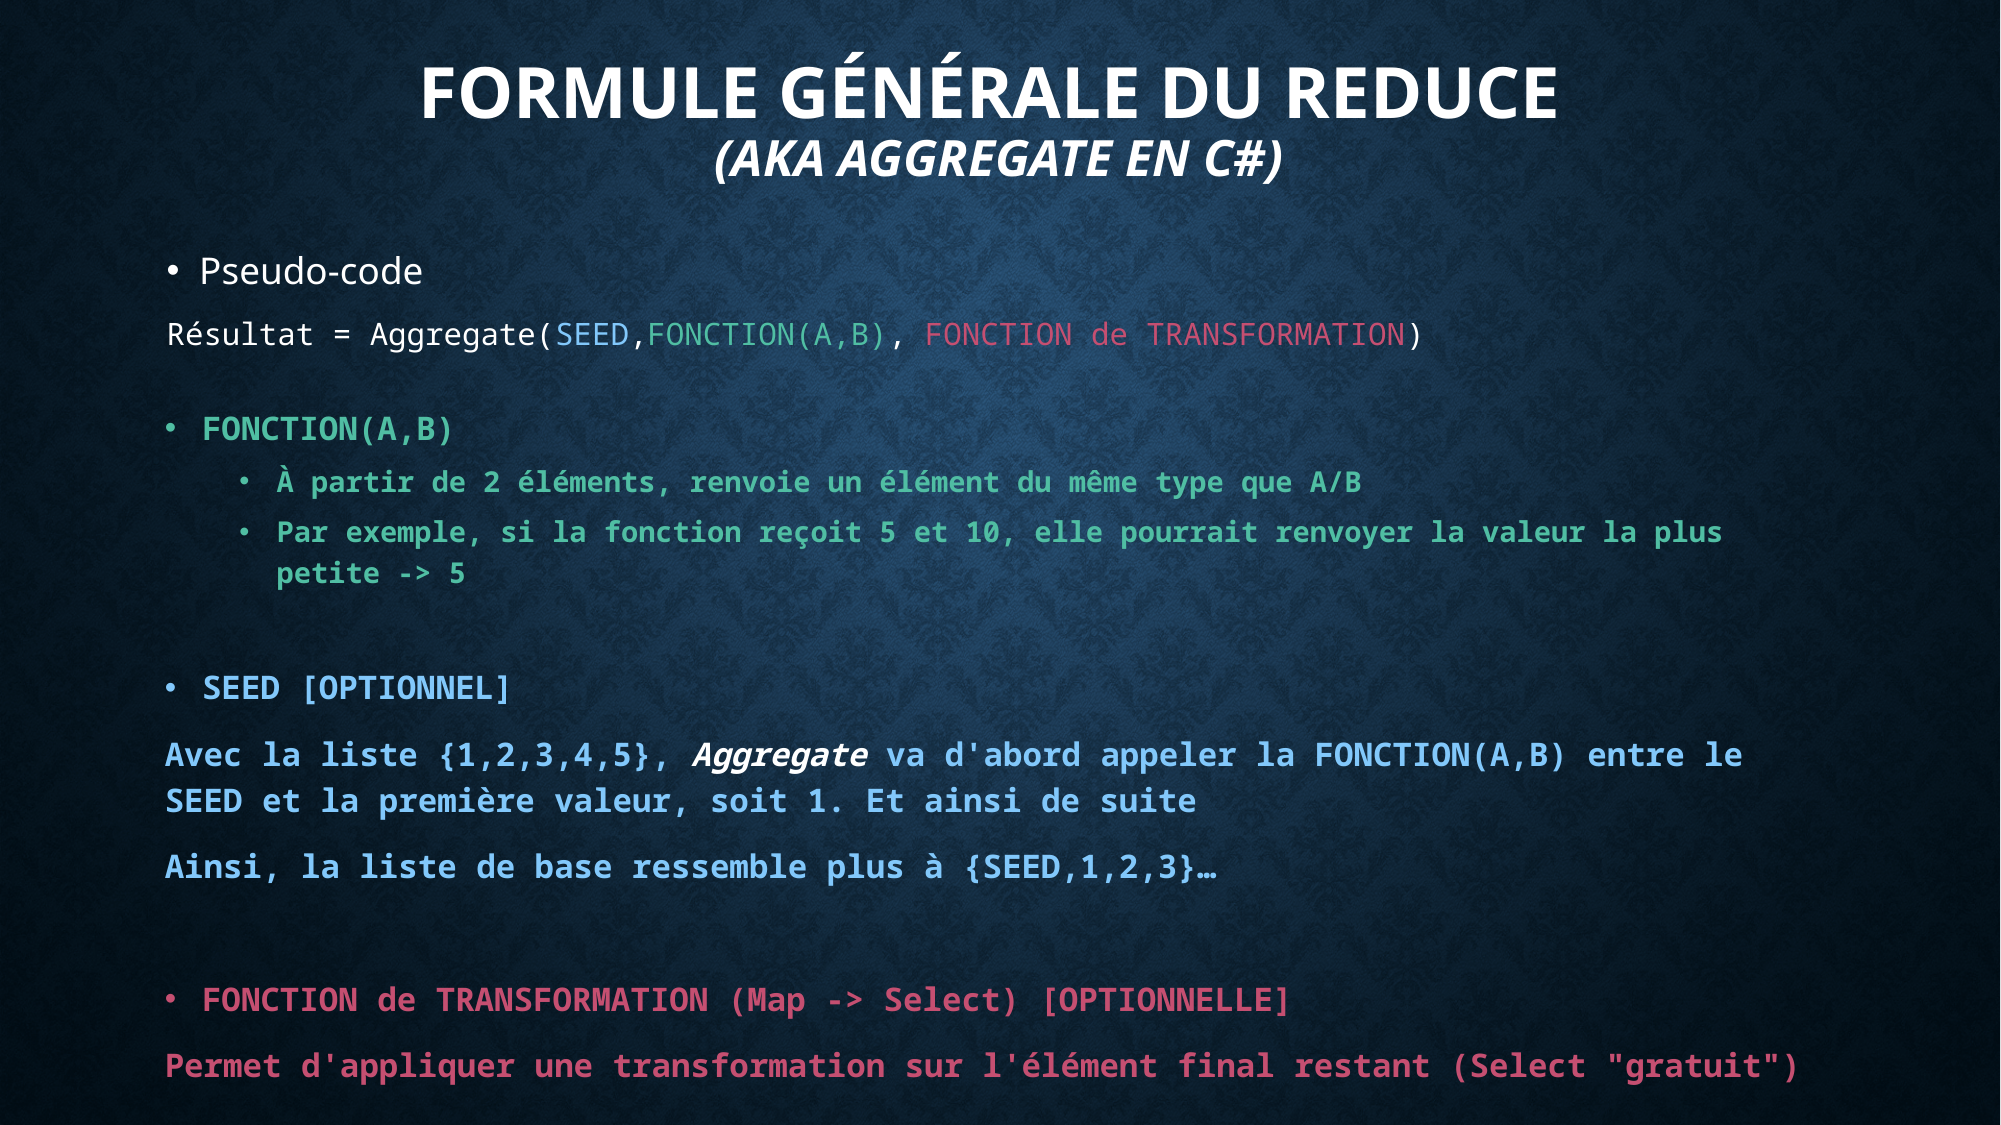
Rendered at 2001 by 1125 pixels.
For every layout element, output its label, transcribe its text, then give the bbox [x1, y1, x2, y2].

text_box Pseudo-code Résultat = Aggregate(SEED,FONCTION(A,B), FONCTION de TRANSFORMATION) [151, 230, 1850, 362]
title Formule générale du Reduce (aka aggregate en c#) [149, 13, 1849, 231]
text_box FONCTION(A,B) À partir de 2 éléments, renvoie un élément du même type que A/B Par exemple, si la fonction reçoit 5 et 10, elle pourrait renvoyer la valeur la plus petite -> 5 SEED [OPTIONNEL] Avec la liste {1,2,3,4,5}, Aggregate va d'abord appeler la FONCTION(A,B) entre le SEED et la première valeur, soit 1. Et ainsi de suite Ainsi, la liste de base ressemble plus à {SEED,1,2,3}… FONCTION de TRANSFORMATION (Map -> Select) [OPTIONNELLE] Permet d'appliquer une transformation sur l'élément final restant (Select "gratuit") [149, 392, 1849, 1096]
